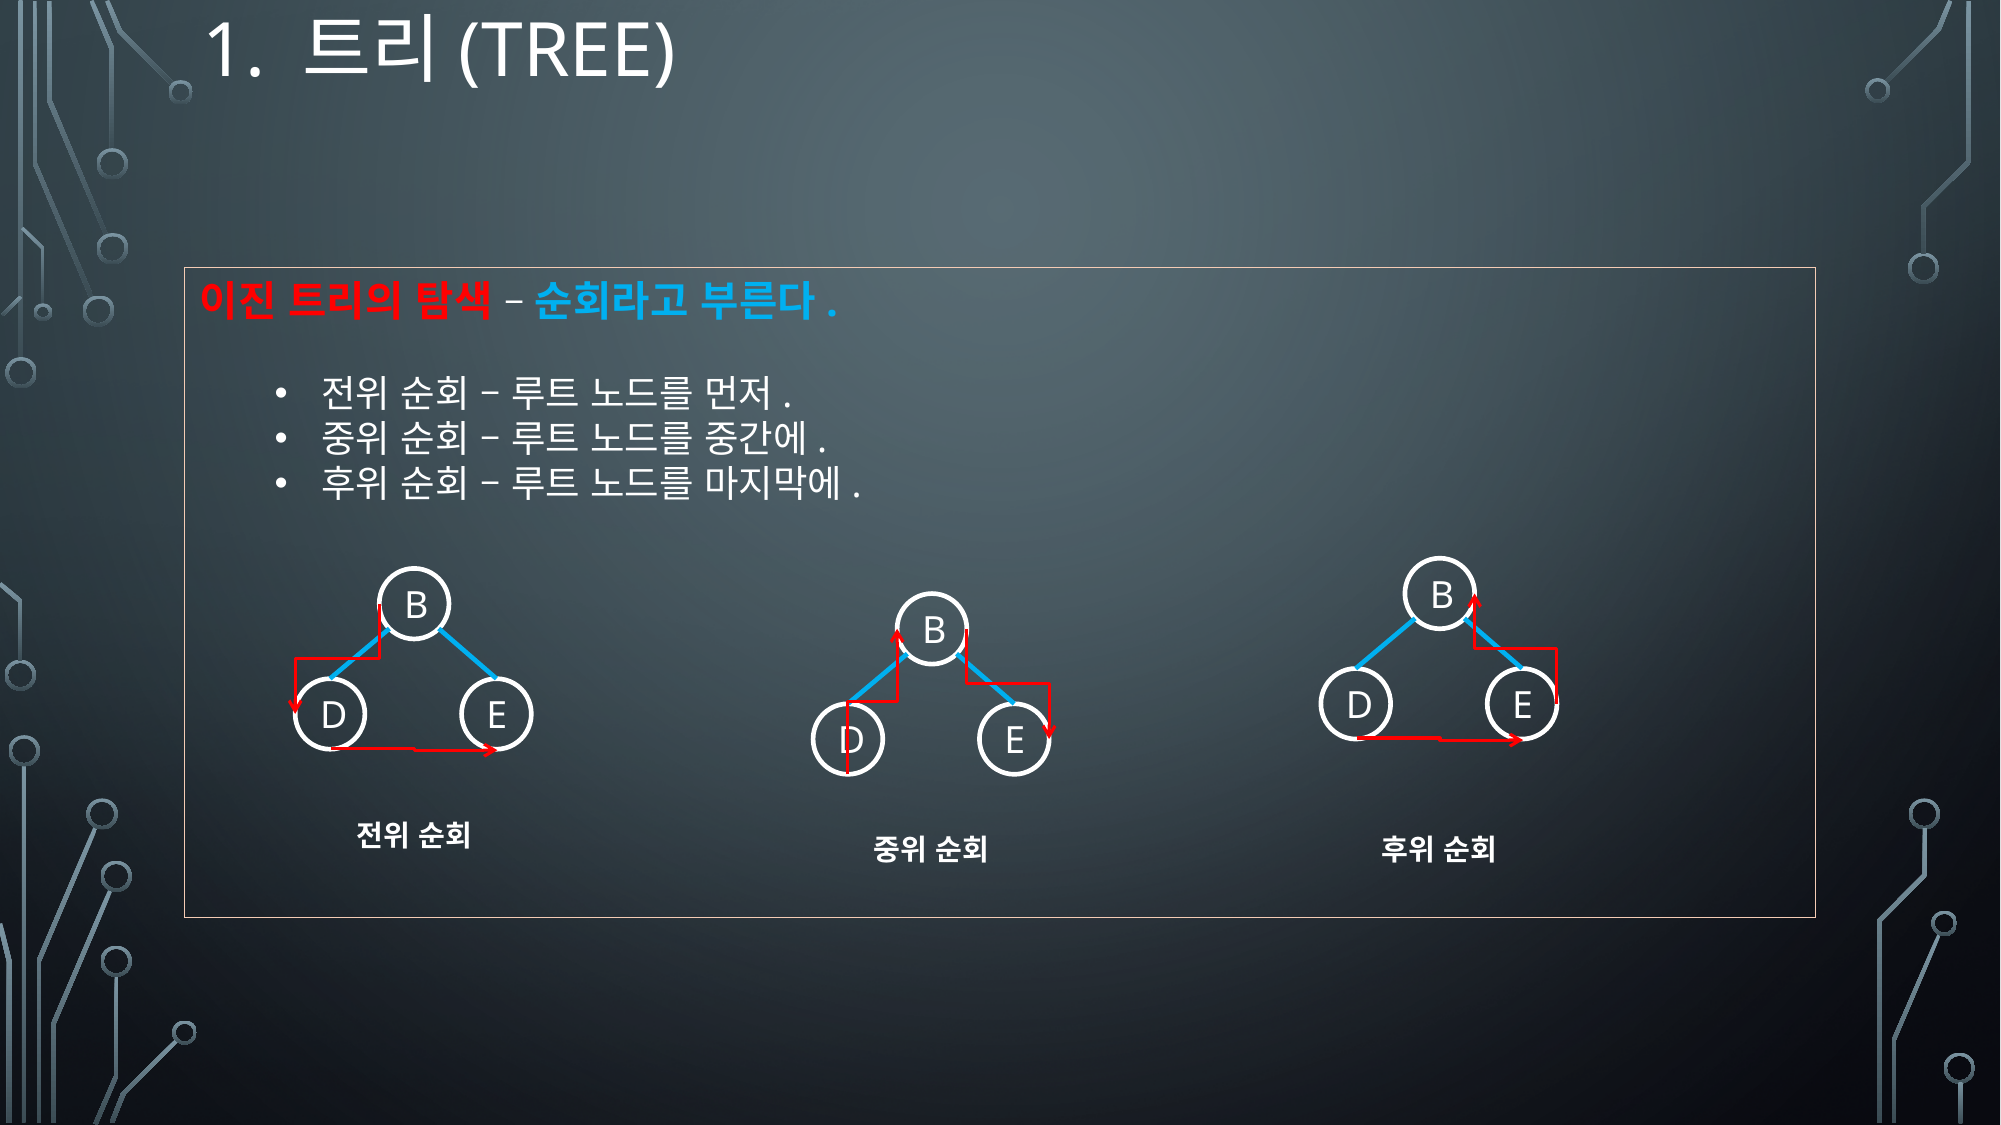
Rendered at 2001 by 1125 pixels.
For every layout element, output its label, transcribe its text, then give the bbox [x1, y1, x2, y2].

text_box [294, 557, 1558, 875]
title 1. 트리(tree) [187, 0, 1813, 106]
text_box 이진 트리의 탐색 – 순회라고 부른다. 전위 순회 – 루트 노드를 먼저. 중위 순회 – 루트 노드를 중간에. 후위 순회 – 루트 노드를 마지막에. [184, 267, 1816, 918]
